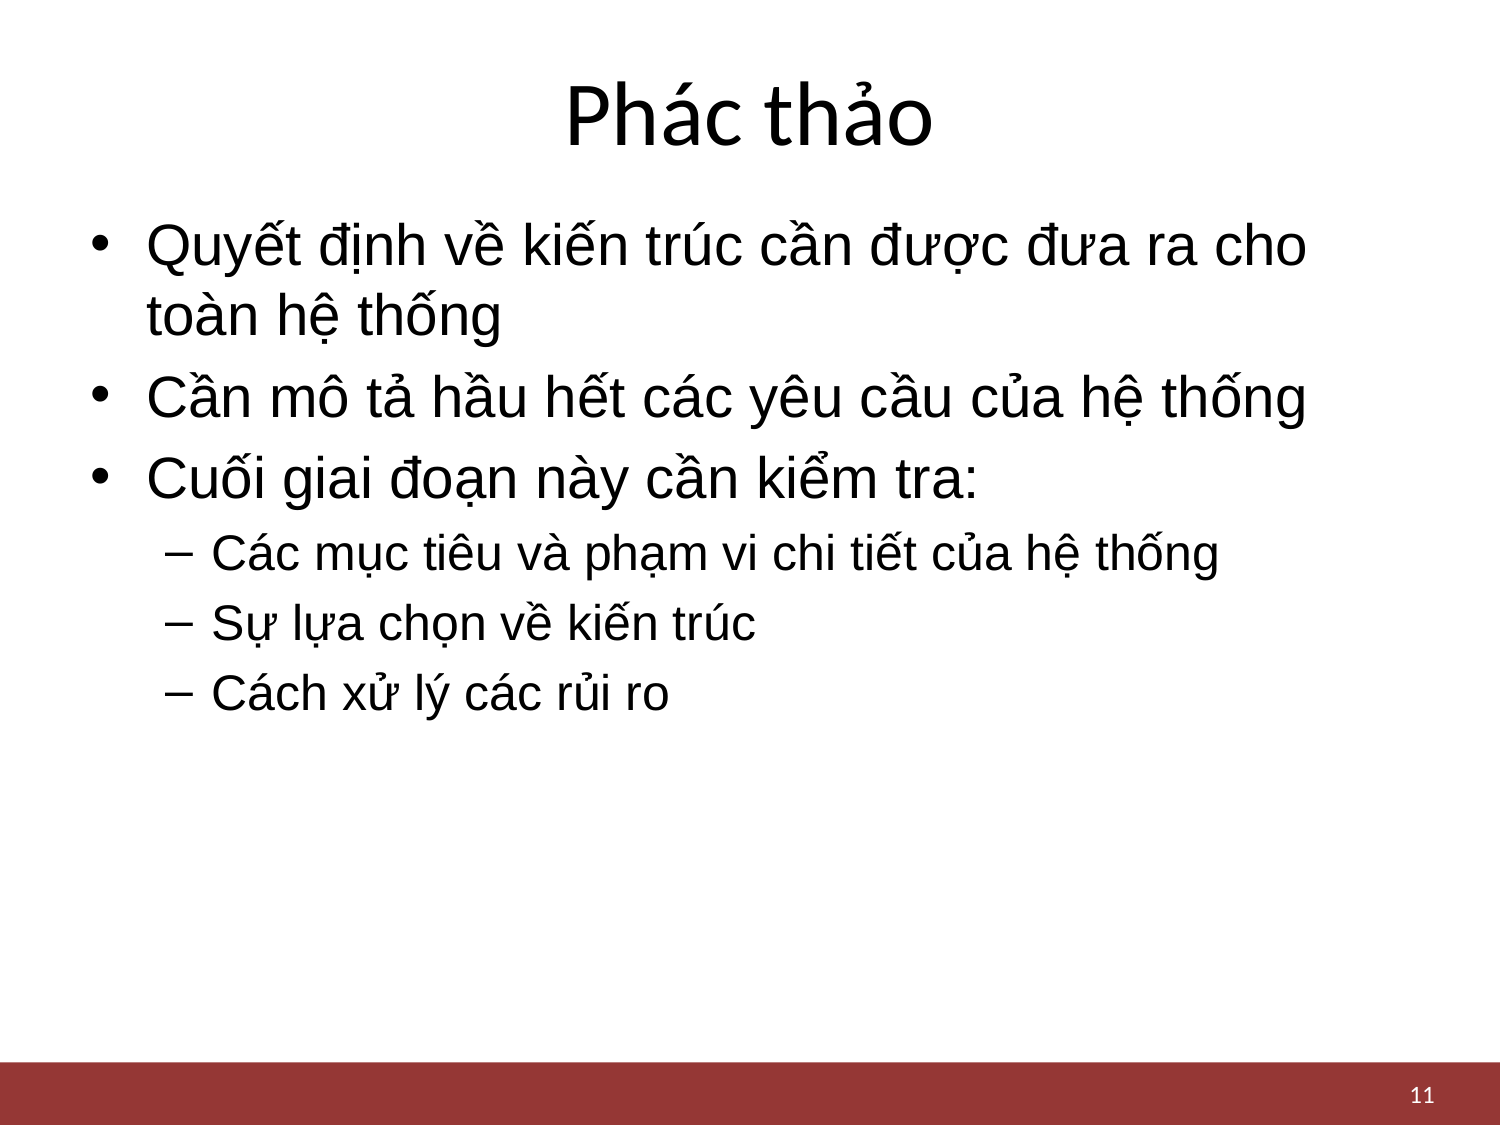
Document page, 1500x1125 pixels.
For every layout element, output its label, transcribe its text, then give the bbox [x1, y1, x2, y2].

list Quyết định về kiến trúc cần được đưa ra cho toàn hệ thống Cần mô tả hầu hết các yêu cầu của hệ thống Cuối giai đoạn này cần kiểm tra: Các mục tiêu và phạm vi chi tiết của hệ thống Sự lựa chọn về kiến trúc Cách xử lý các rủi ro [75, 200, 1425, 1038]
title Phác thảo [75, 37, 1425, 180]
